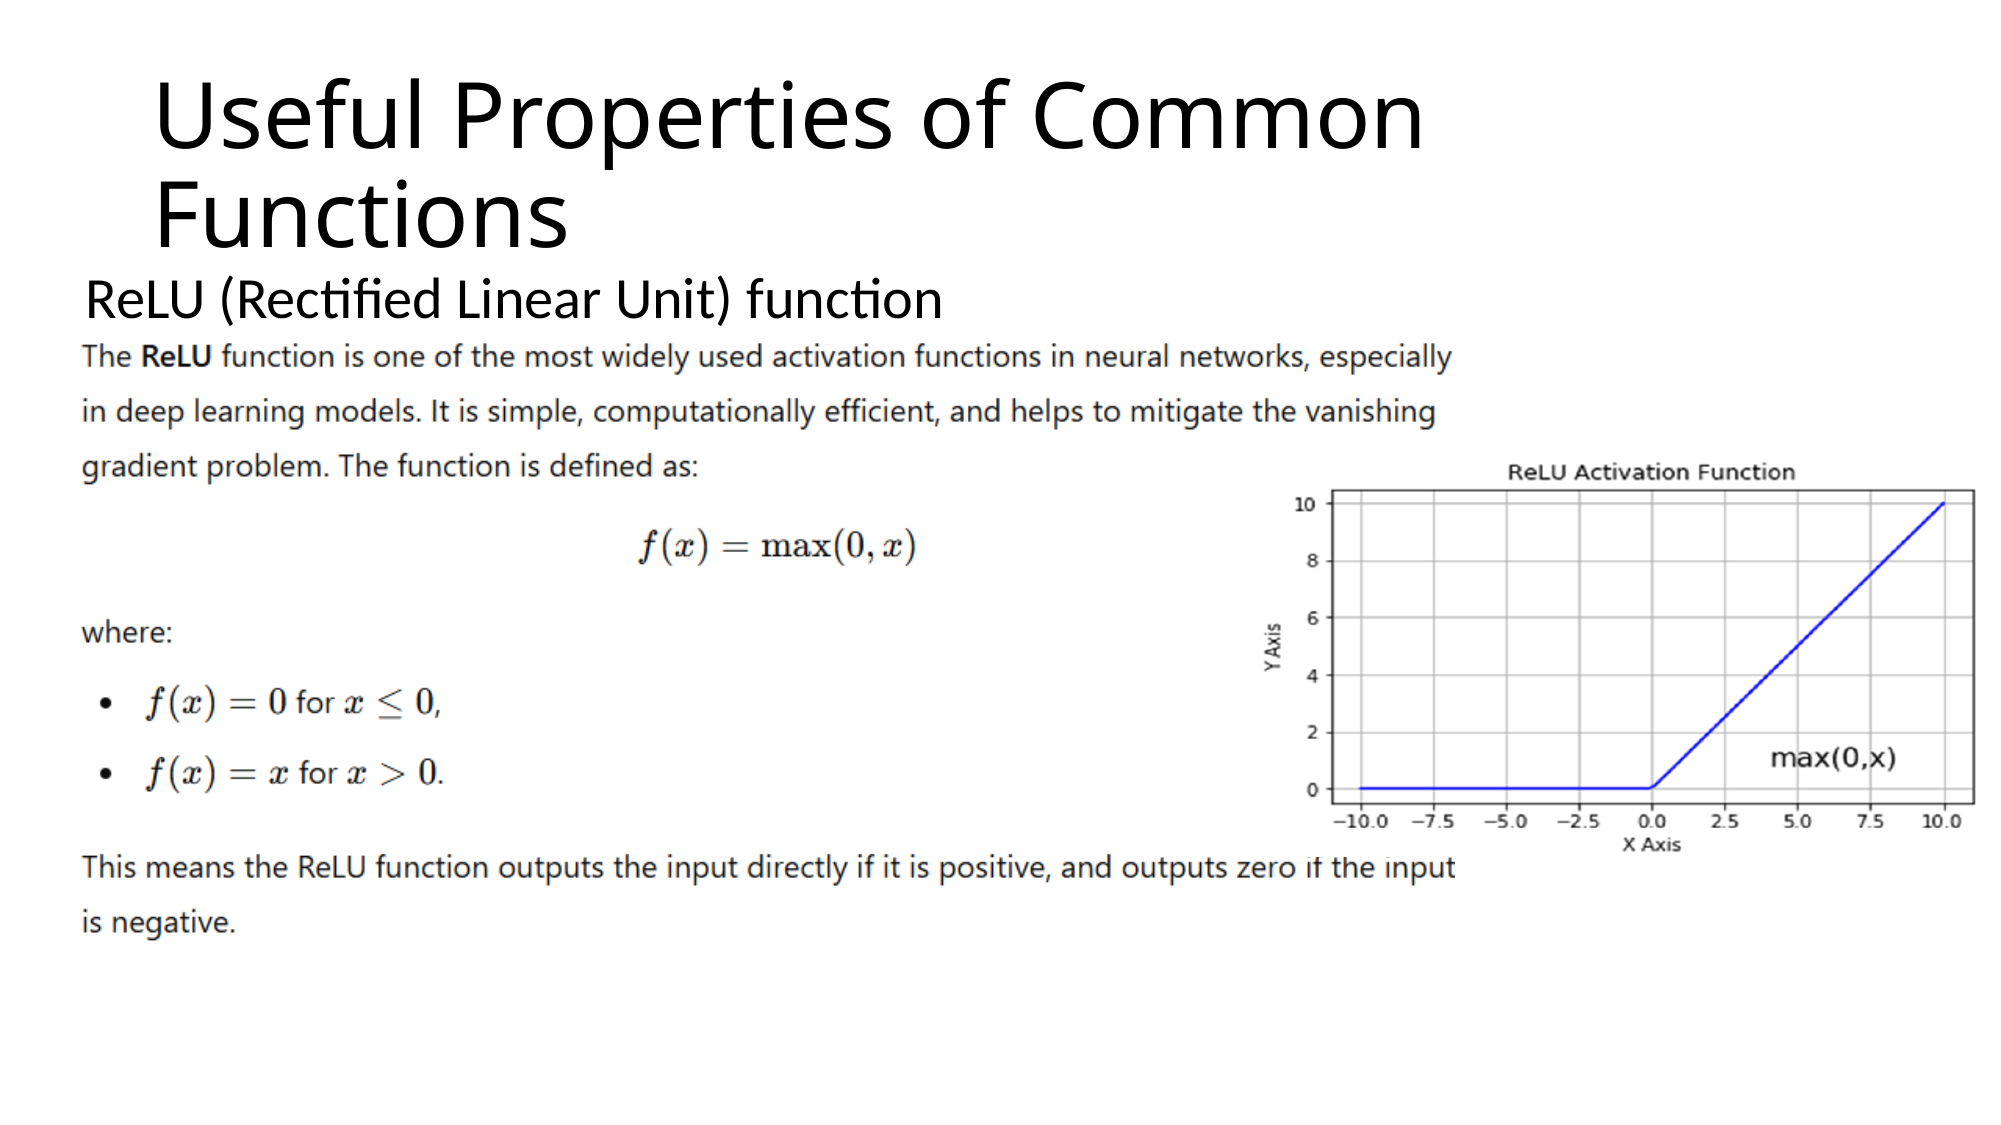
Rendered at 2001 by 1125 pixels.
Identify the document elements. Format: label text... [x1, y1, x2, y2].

title Useful Properties of Common Functions [137, 59, 1863, 278]
text_box ReLU (Rectified Linear Unit) function [70, 253, 960, 338]
picture [16, 342, 2000, 950]
